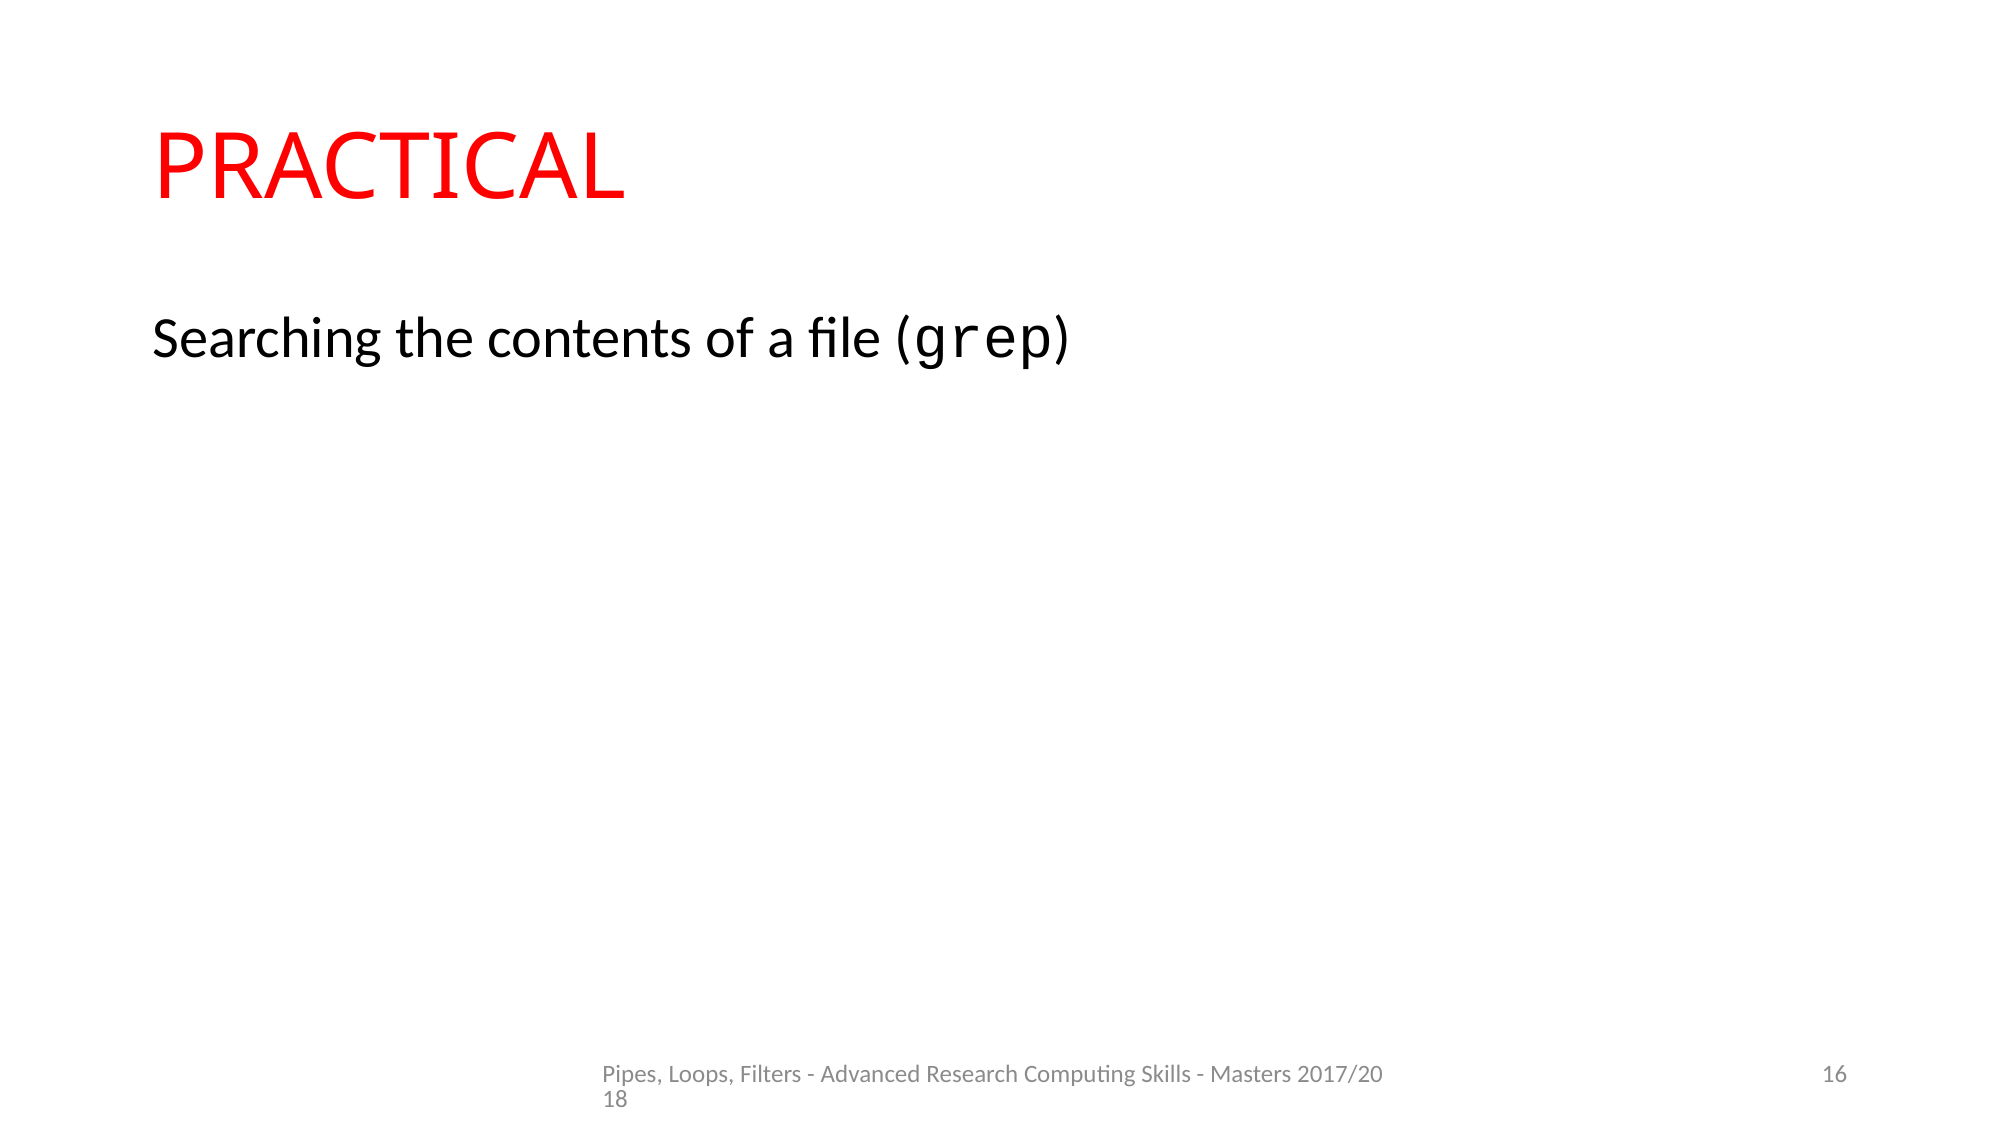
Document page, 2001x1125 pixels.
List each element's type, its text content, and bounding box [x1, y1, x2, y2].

footer Pipes, Loops, Filters - Advanced Research Computing Skills - Masters 2017/2018 [587, 1042, 1413, 1103]
slide_number 16 [1413, 1042, 1863, 1103]
list Searching the contents of a file (grep) [137, 299, 1863, 1014]
title PRACTICAL [137, 59, 1863, 278]
